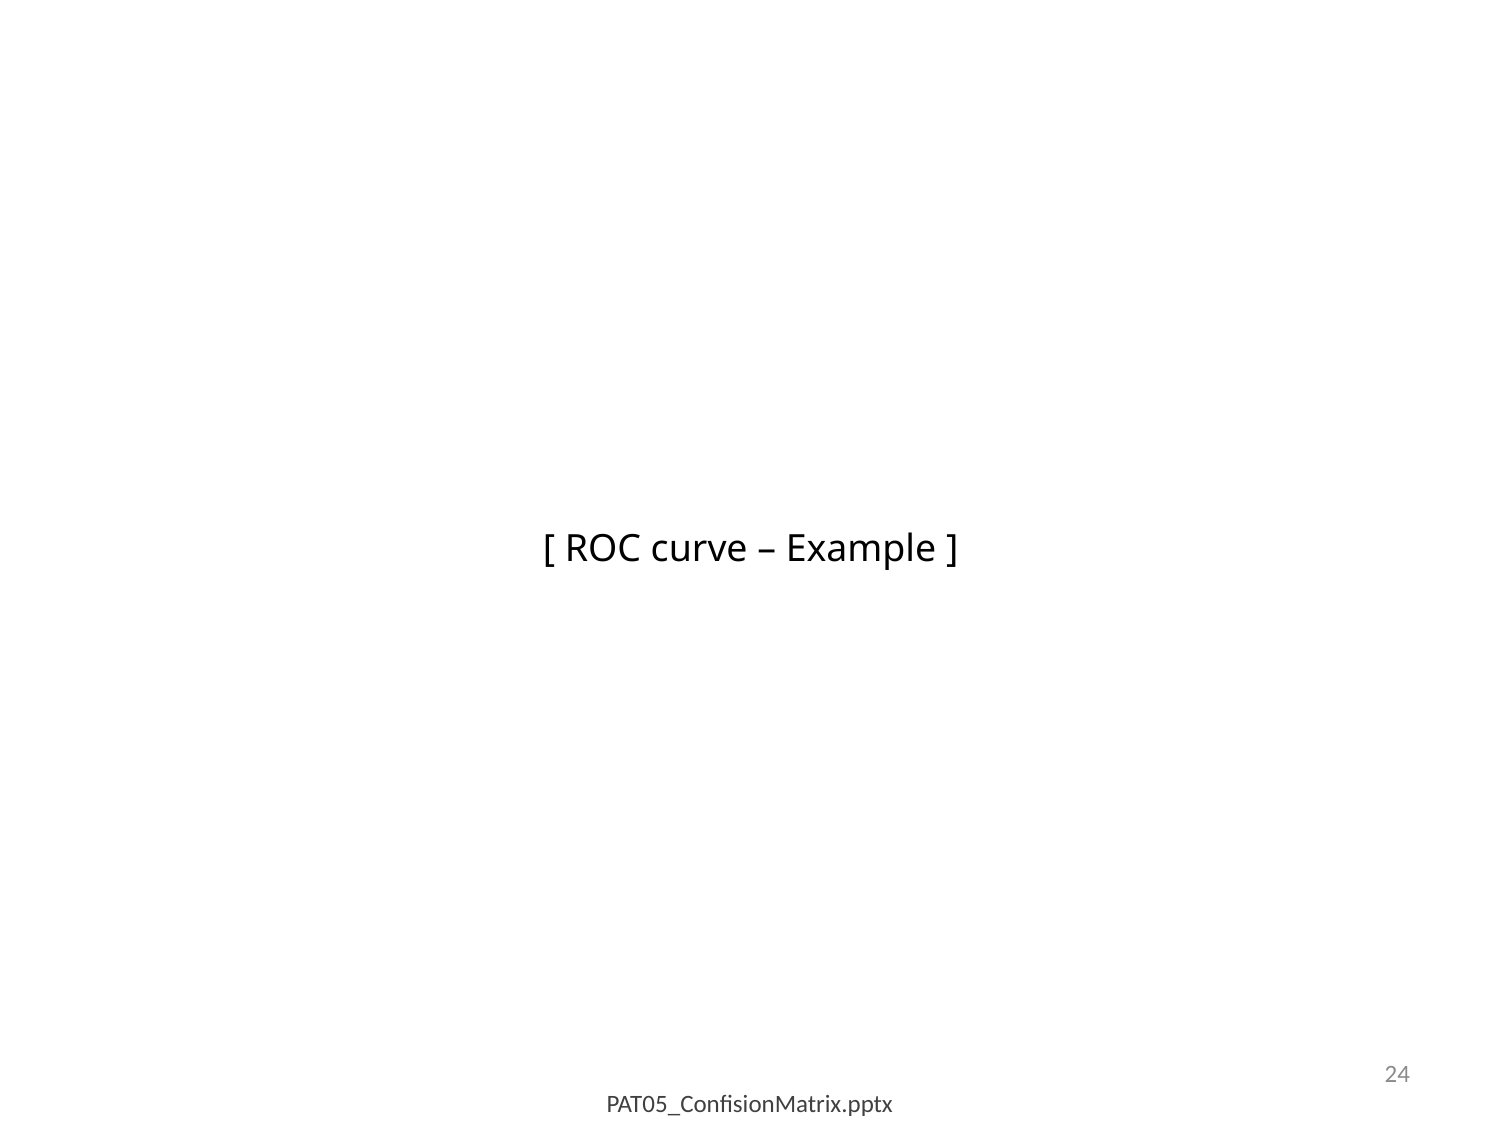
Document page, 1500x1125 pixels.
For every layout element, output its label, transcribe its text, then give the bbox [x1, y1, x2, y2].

text_box [ ROC curve – Example ] [528, 517, 974, 577]
text_box PAT05_ConfisionMatrix.pptx [591, 1079, 909, 1125]
slide_number 24 [1074, 1042, 1425, 1103]
